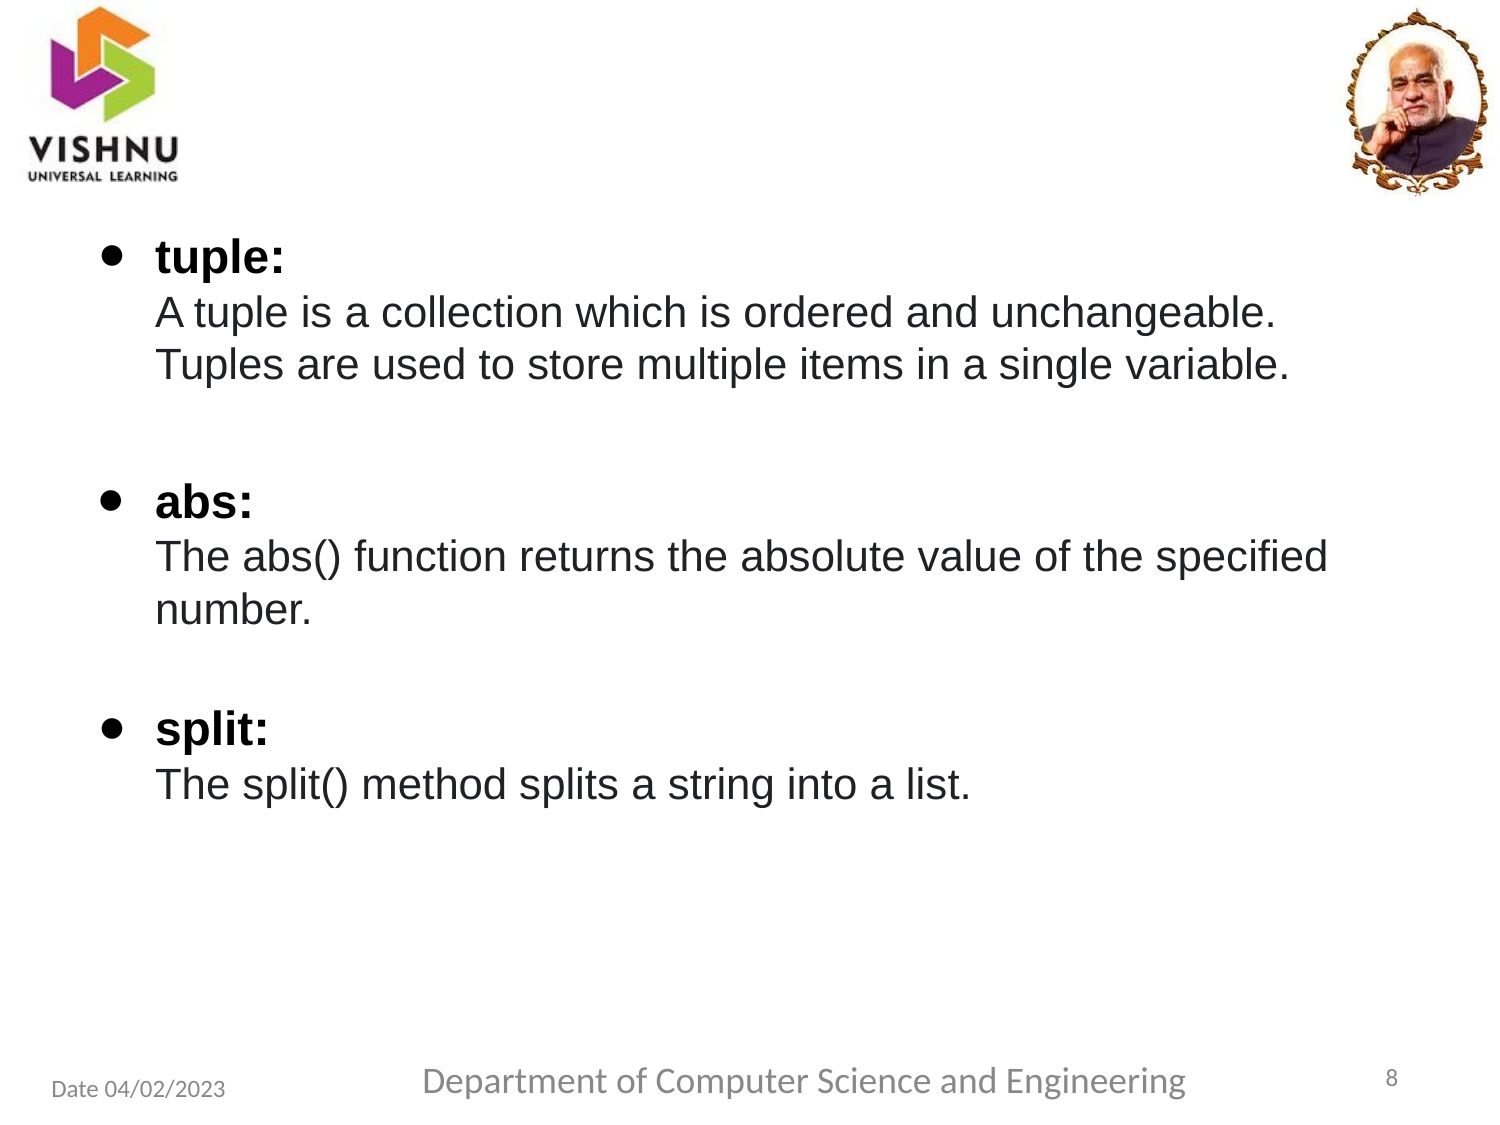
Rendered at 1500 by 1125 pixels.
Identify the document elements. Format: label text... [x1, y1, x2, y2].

picture [18, 0, 178, 182]
list tuple: A tuple is a collection which is ordered and unchangeable. Tuples are used to store multiple items in a single variable. abs: The abs() function returns the absolute value of the specified number. split: The split() method splits a string into a list. [79, 223, 1421, 861]
slide_number ‹#› [1379, 1060, 1418, 1125]
text_box Date 04/02/2023 [34, 1056, 527, 1118]
picture [1337, 0, 1500, 202]
footer Department of Computer Science and Engineering [310, 1056, 1300, 1125]
